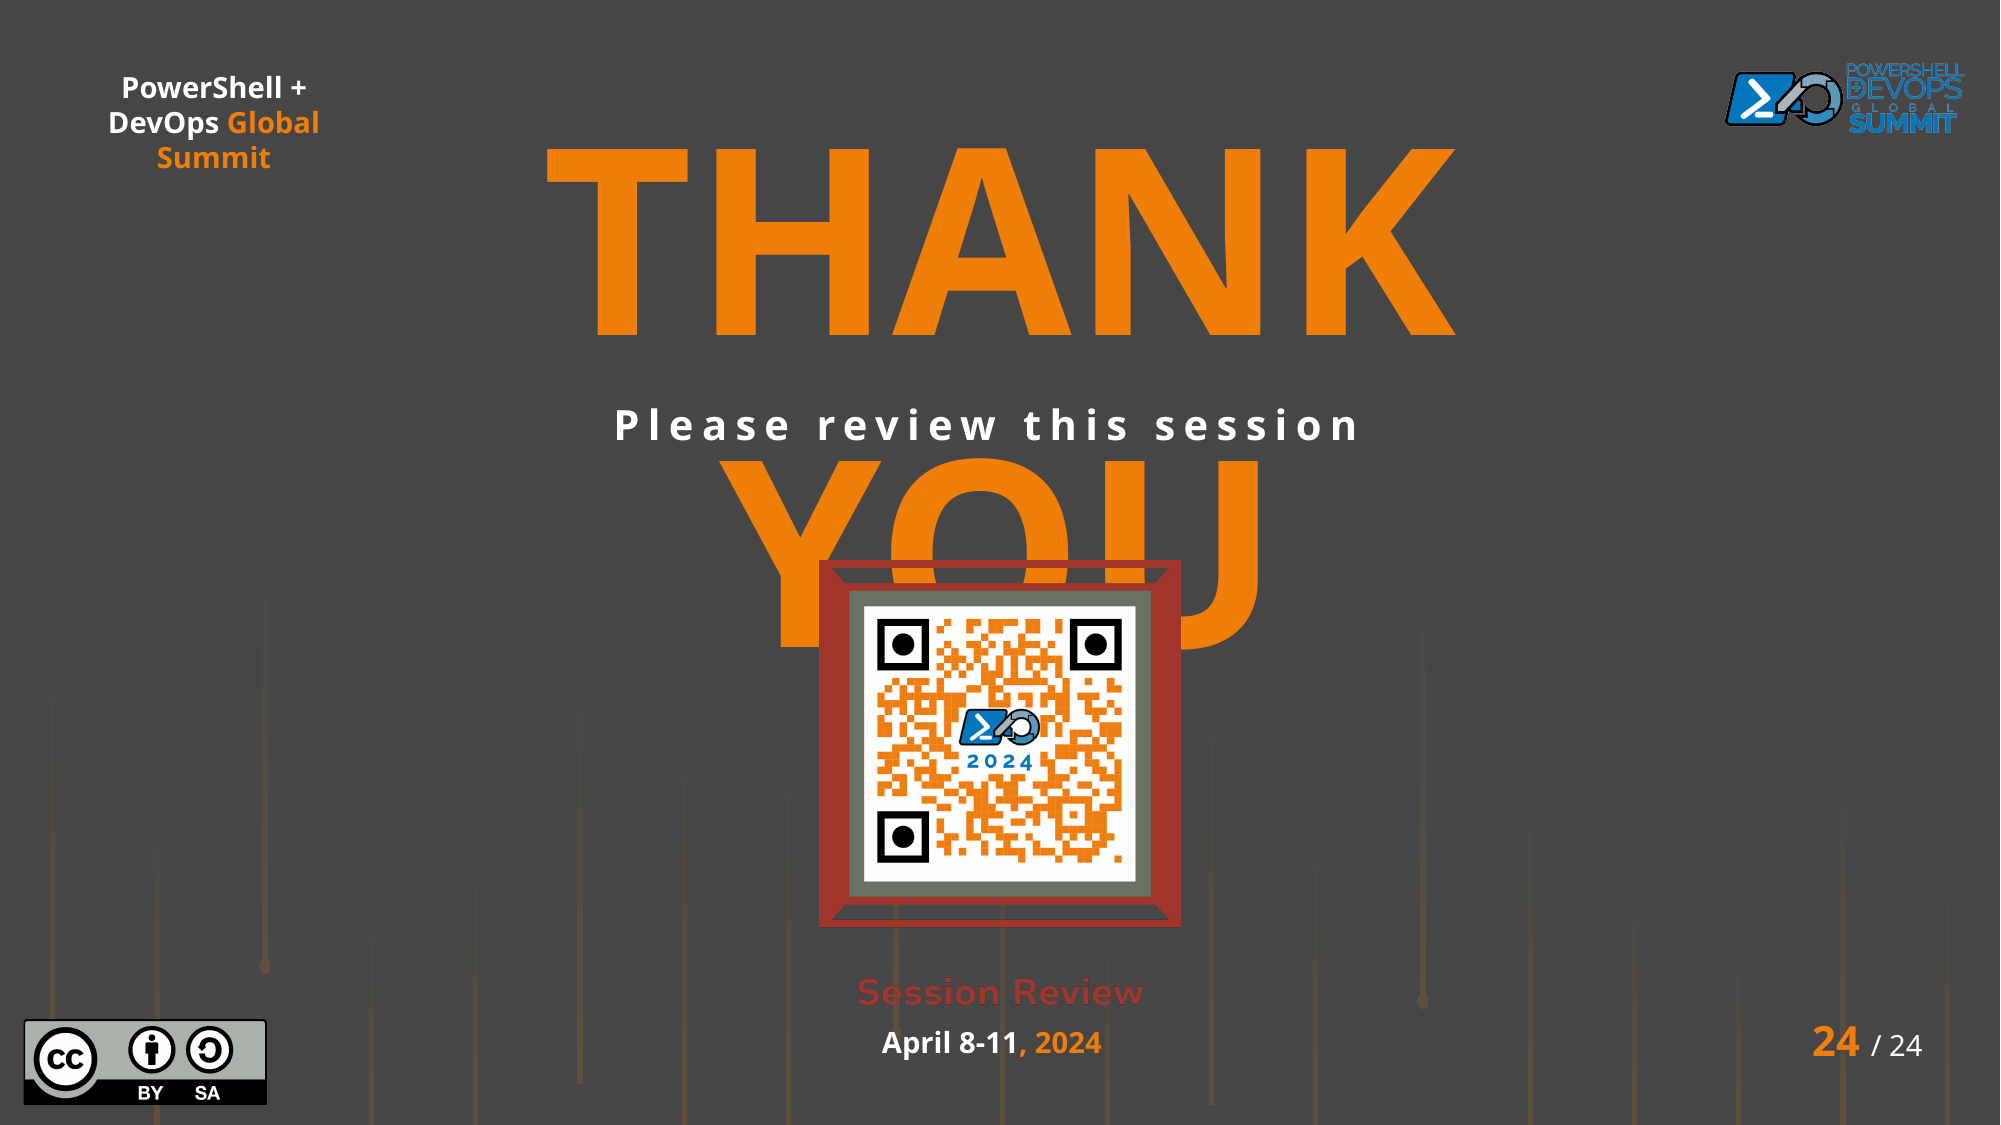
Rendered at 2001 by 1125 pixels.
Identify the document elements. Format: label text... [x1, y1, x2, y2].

picture [23, 1019, 267, 1105]
text_box THANK YOU [231, 67, 1769, 708]
picture [819, 560, 1181, 1042]
picture [1725, 61, 1965, 139]
text_box Please review this session [551, 382, 1420, 456]
